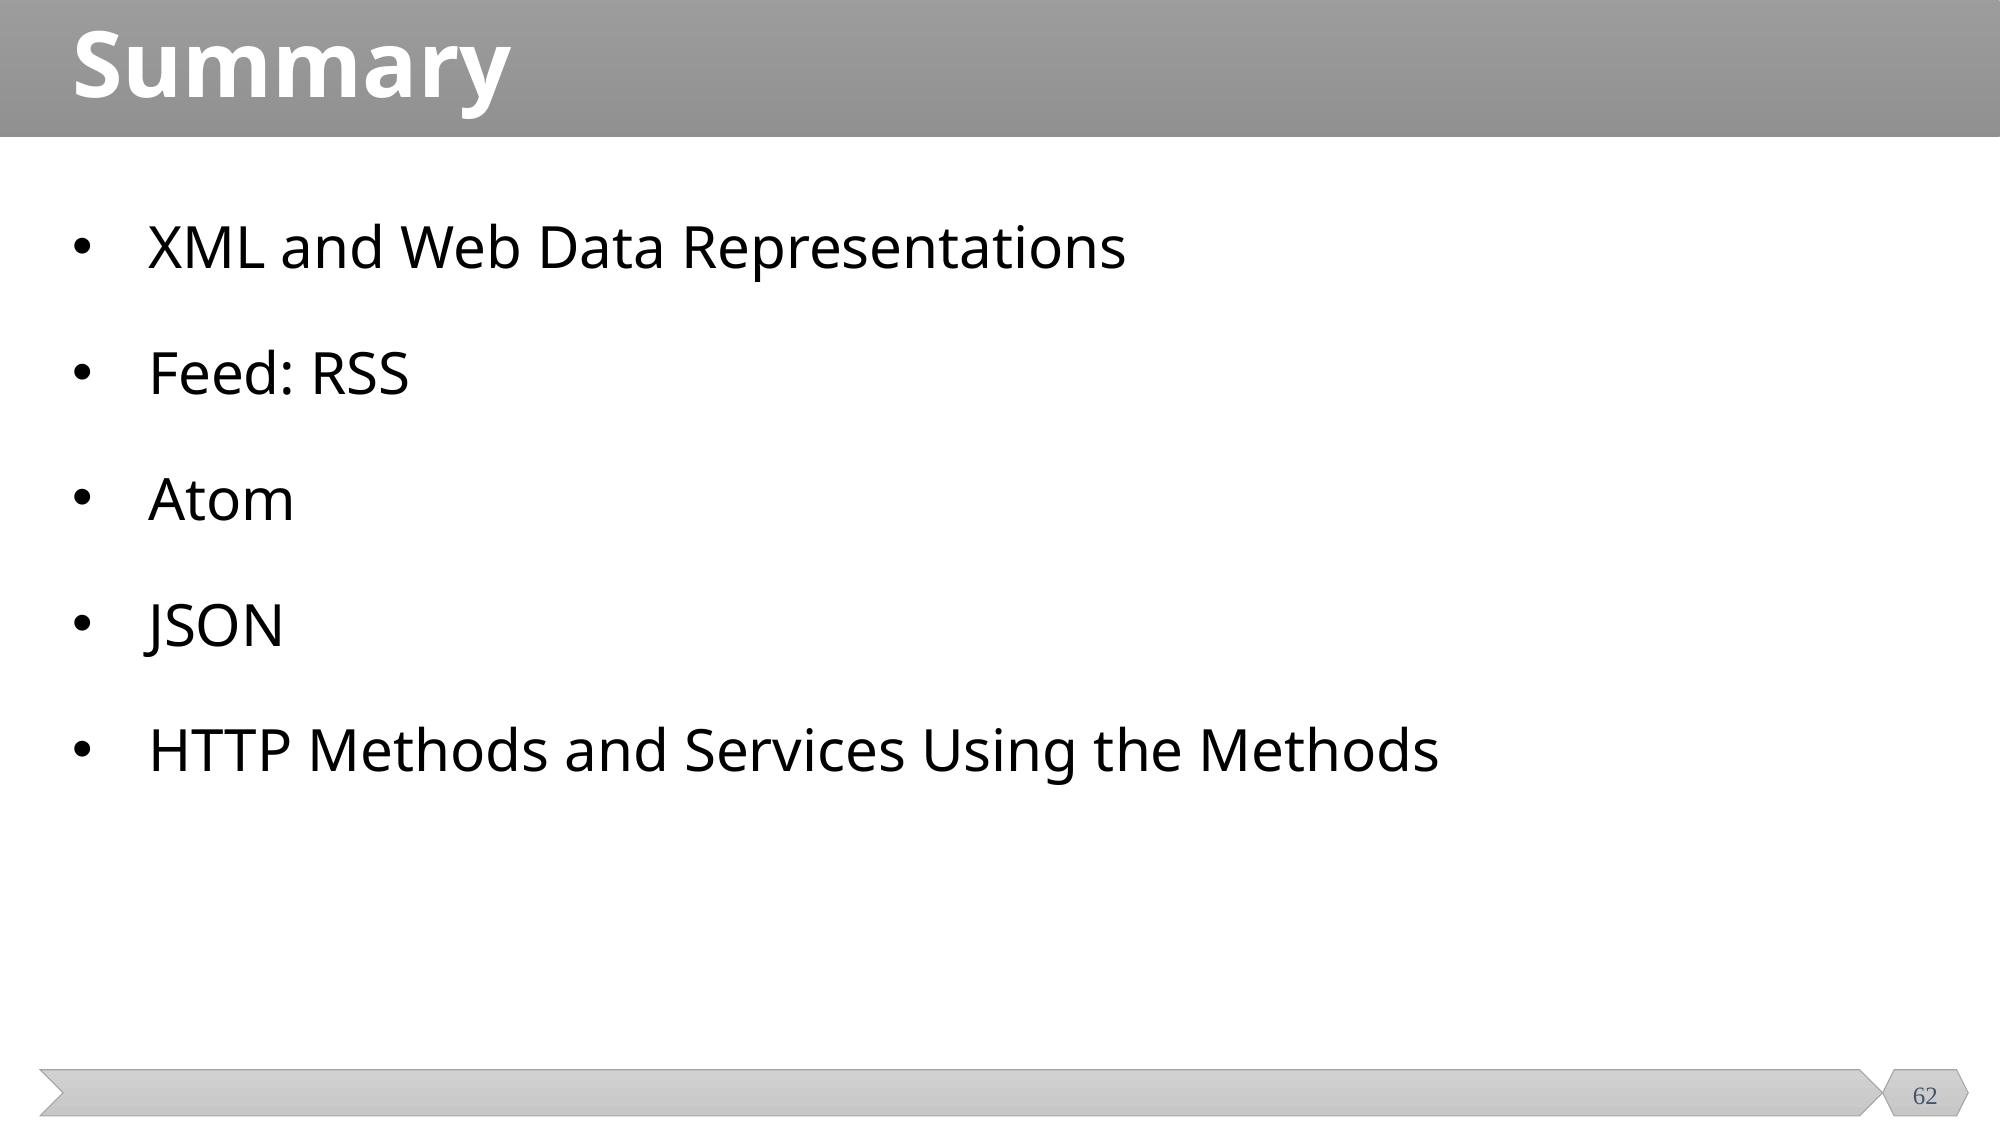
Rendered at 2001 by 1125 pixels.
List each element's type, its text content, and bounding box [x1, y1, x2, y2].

slide_number 62 [1882, 1065, 1969, 1125]
title Summary [56, 0, 1969, 137]
list XML and Web Data Representations Feed: RSS Atom JSON HTTP Methods and Services Using the Methods [56, 167, 1826, 1088]
